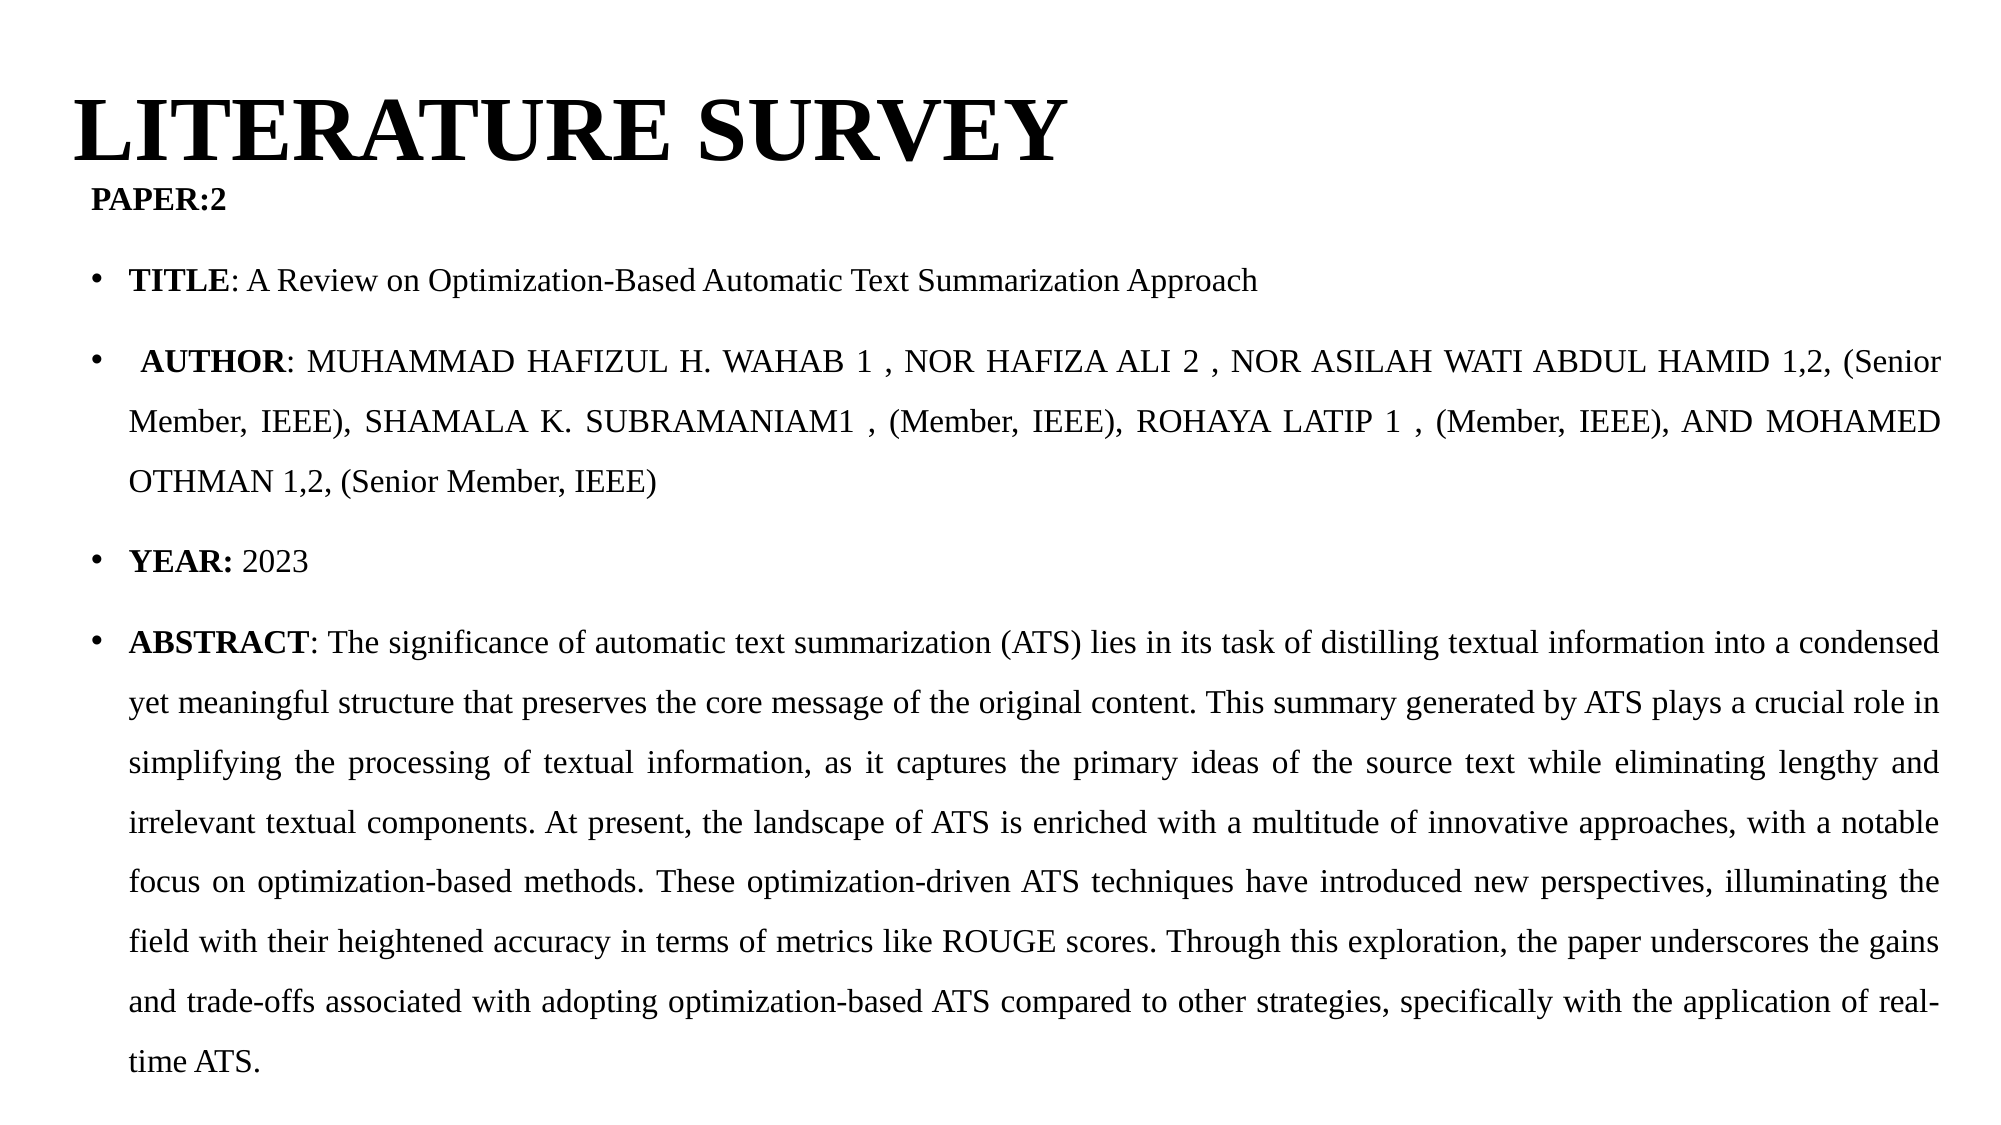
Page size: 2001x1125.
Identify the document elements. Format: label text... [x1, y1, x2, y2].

list PAPER:2 TITLE: A Review on Optimization-Based Automatic Text Summarization Approach AUTHOR: MUHAMMAD HAFIZUL H. WAHAB 1 , NOR HAFIZA ALI 2 , NOR ASILAH WATI ABDUL HAMID 1,2, (Senior Member, IEEE), SHAMALA K. SUBRAMANIAM1 , (Member, IEEE), ROHAYA LATIP 1 , (Member, IEEE), AND MOHAMED OTHMAN 1,2, (Senior Member, IEEE) YEAR: 2023 ABSTRACT: The significance of automatic text summarization (ATS) lies in its task of distilling textual information into a condensed yet meaningful structure that preserves the core message of the original content. This summary generated by ATS plays a crucial role in simplifying the processing of textual information, as it captures the primary ideas of the source text while eliminating lengthy and irrelevant textual components. At present, the landscape of ATS is enriched with a multitude of innovative approaches, with a notable focus on optimization-based methods. These optimization-driven ATS techniques have introduced new perspectives, illuminating the field with their heightened accuracy in terms of metrics like ROUGE scores. Through this exploration, the paper underscores the gains and trade-offs associated with adopting optimization-based ATS compared to other strategies, specifically with the application of real-time ATS. [76, 149, 1959, 1076]
title LITERATURE SURVEY [0, 48, 1145, 214]
